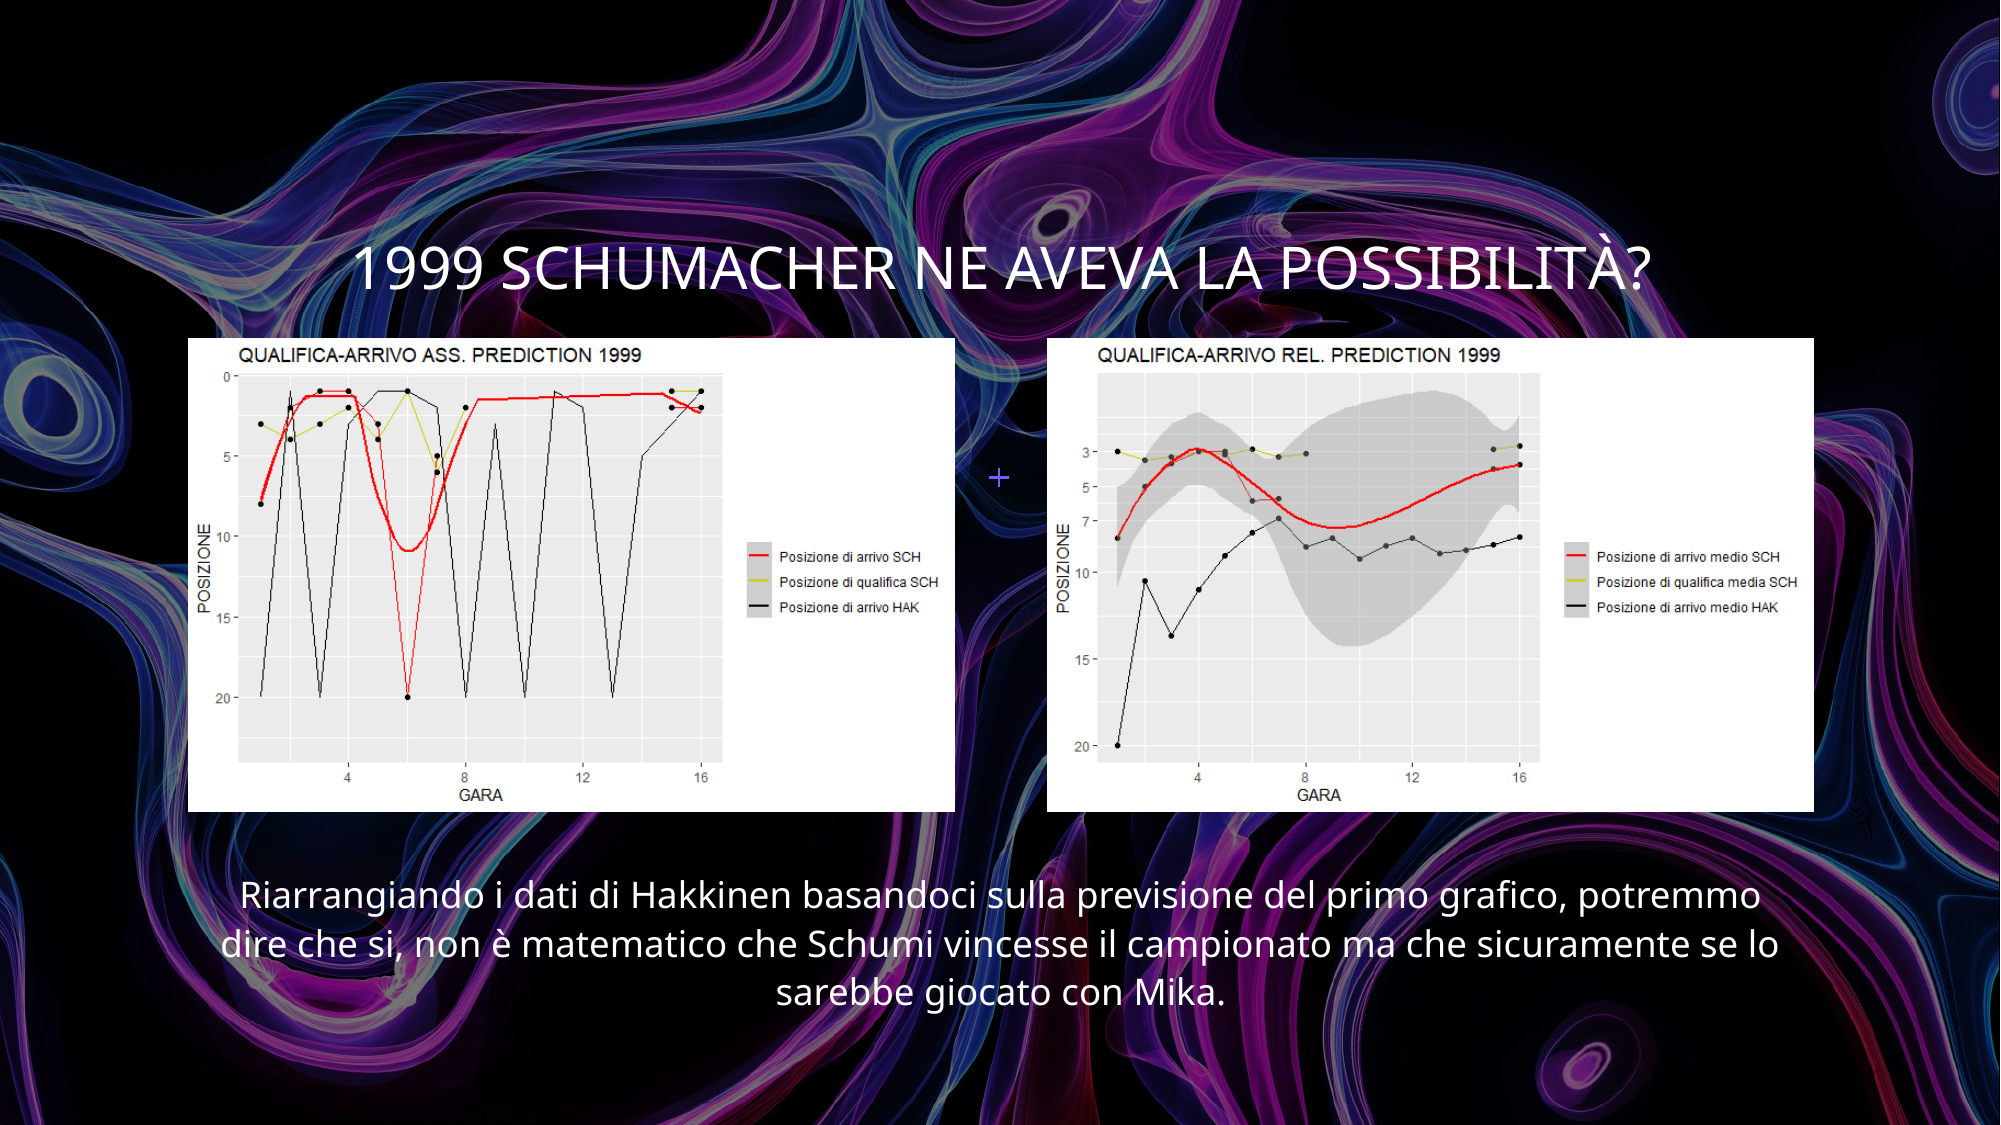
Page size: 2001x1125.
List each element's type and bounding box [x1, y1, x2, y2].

picture [0, 0, 2000, 1125]
text_box [989, 467, 1009, 488]
